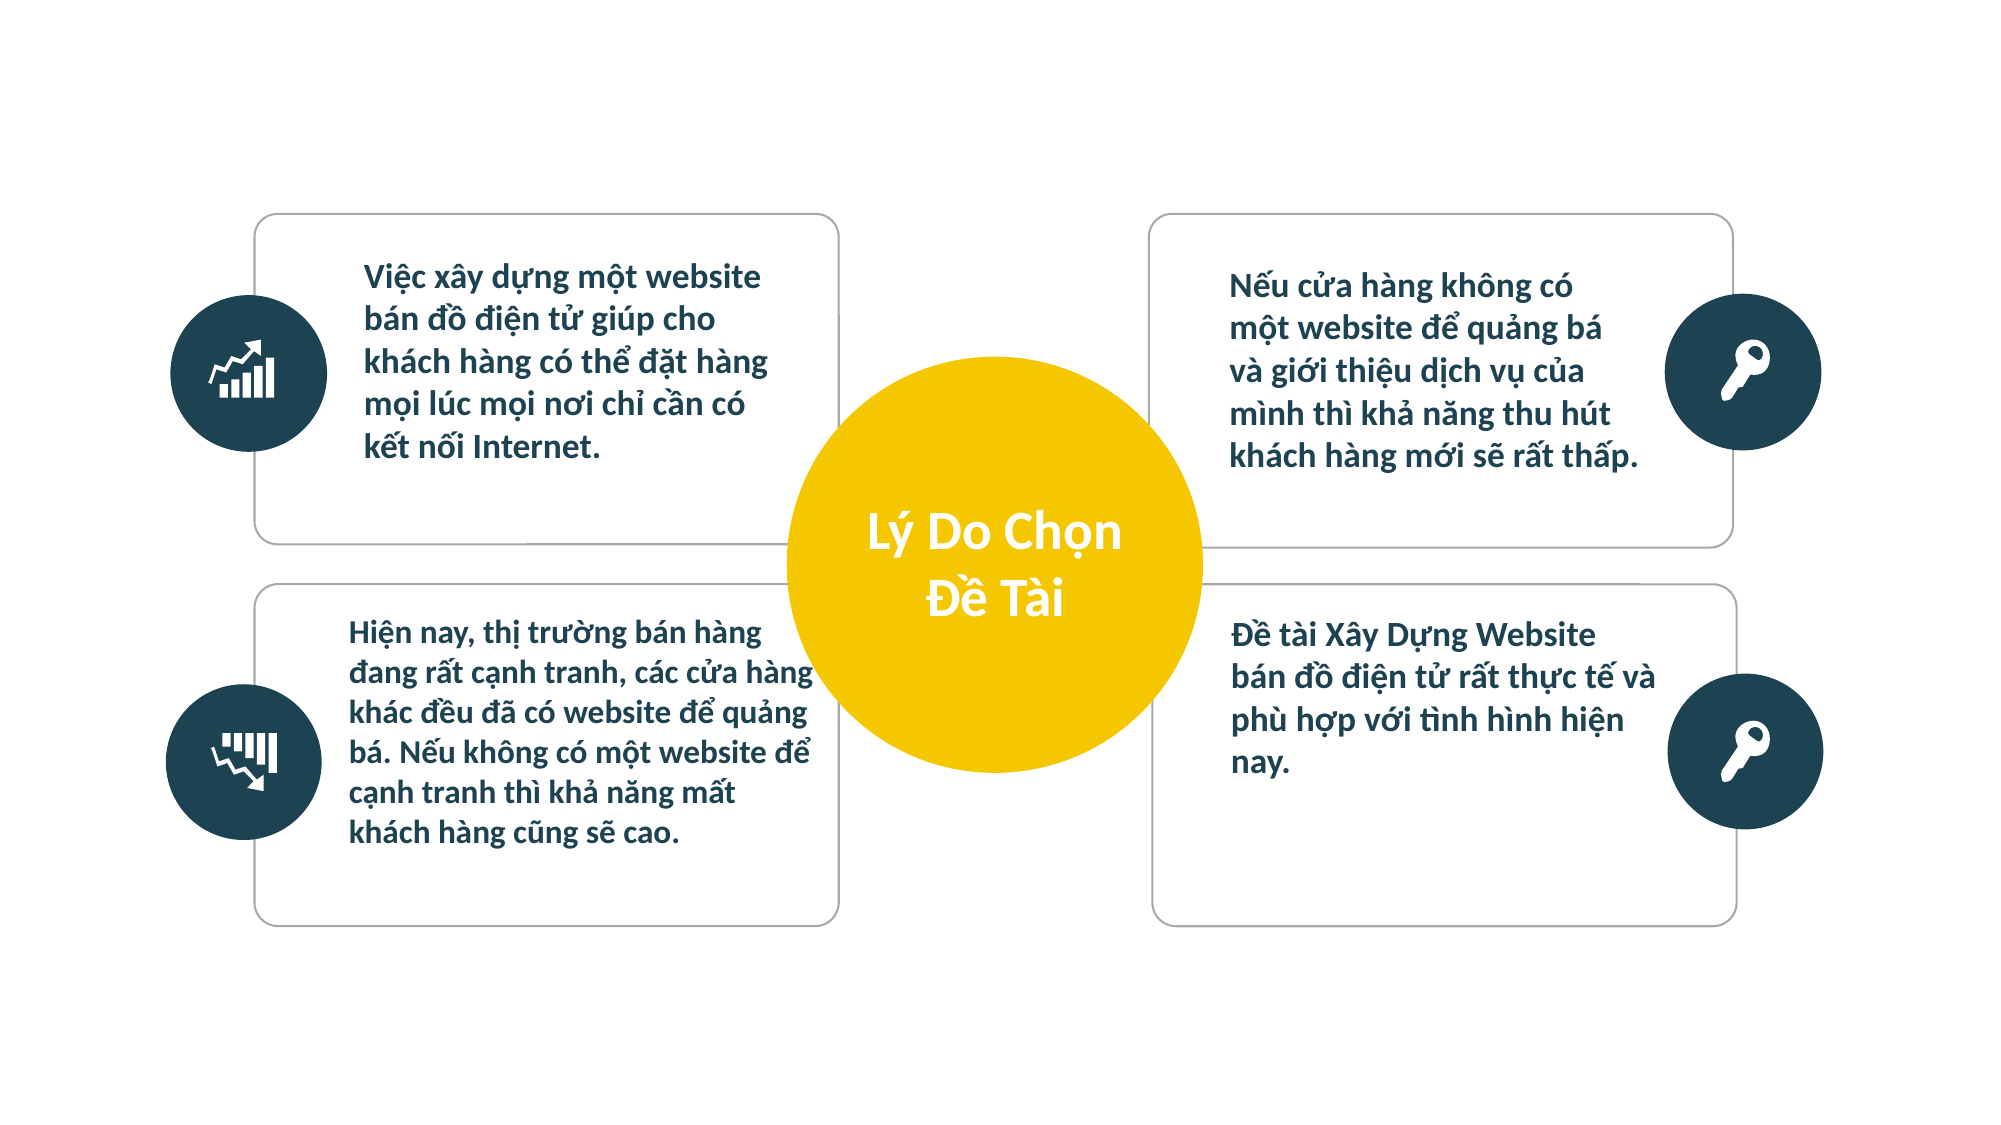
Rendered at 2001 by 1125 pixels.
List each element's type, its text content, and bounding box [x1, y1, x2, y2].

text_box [165, 684, 322, 841]
text_box [1152, 584, 1737, 927]
text_box [786, 356, 1204, 773]
text_box Việc xây dựng một website bán đồ điện tử giúp cho khách hàng có thể đặt hàng mọi lúc mọi nơi chỉ cần có kết nối Internet. [349, 245, 798, 473]
text_box Nếu cửa hàng không có một website để quảng bá và giới thiệu dịch vụ của mình thì khả năng thu hút khách hàng mới sẽ rất thấp. [1214, 254, 1657, 482]
text_box [1148, 213, 1734, 548]
text_box [254, 584, 839, 927]
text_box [170, 295, 328, 452]
text_box Đề tài Xây Dựng Website bán đồ điện tử rất thực tế và phù hợp với tình hình hiện nay. [1216, 603, 1673, 788]
text_box [1673, 673, 1824, 830]
text_box Lý Do Chọn Đề Tài [849, 509, 1142, 614]
text_box Hiện nay, thị trường bán hàng đang rất cạnh tranh, các cửa hàng khác đều đã có website để quảng bá. Nếu không có một website để cạnh tranh thì khả năng mất khách hàng cũng sẽ cao. [333, 603, 833, 858]
text_box [254, 213, 839, 545]
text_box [1664, 293, 1822, 451]
text_box [1720, 720, 1770, 783]
